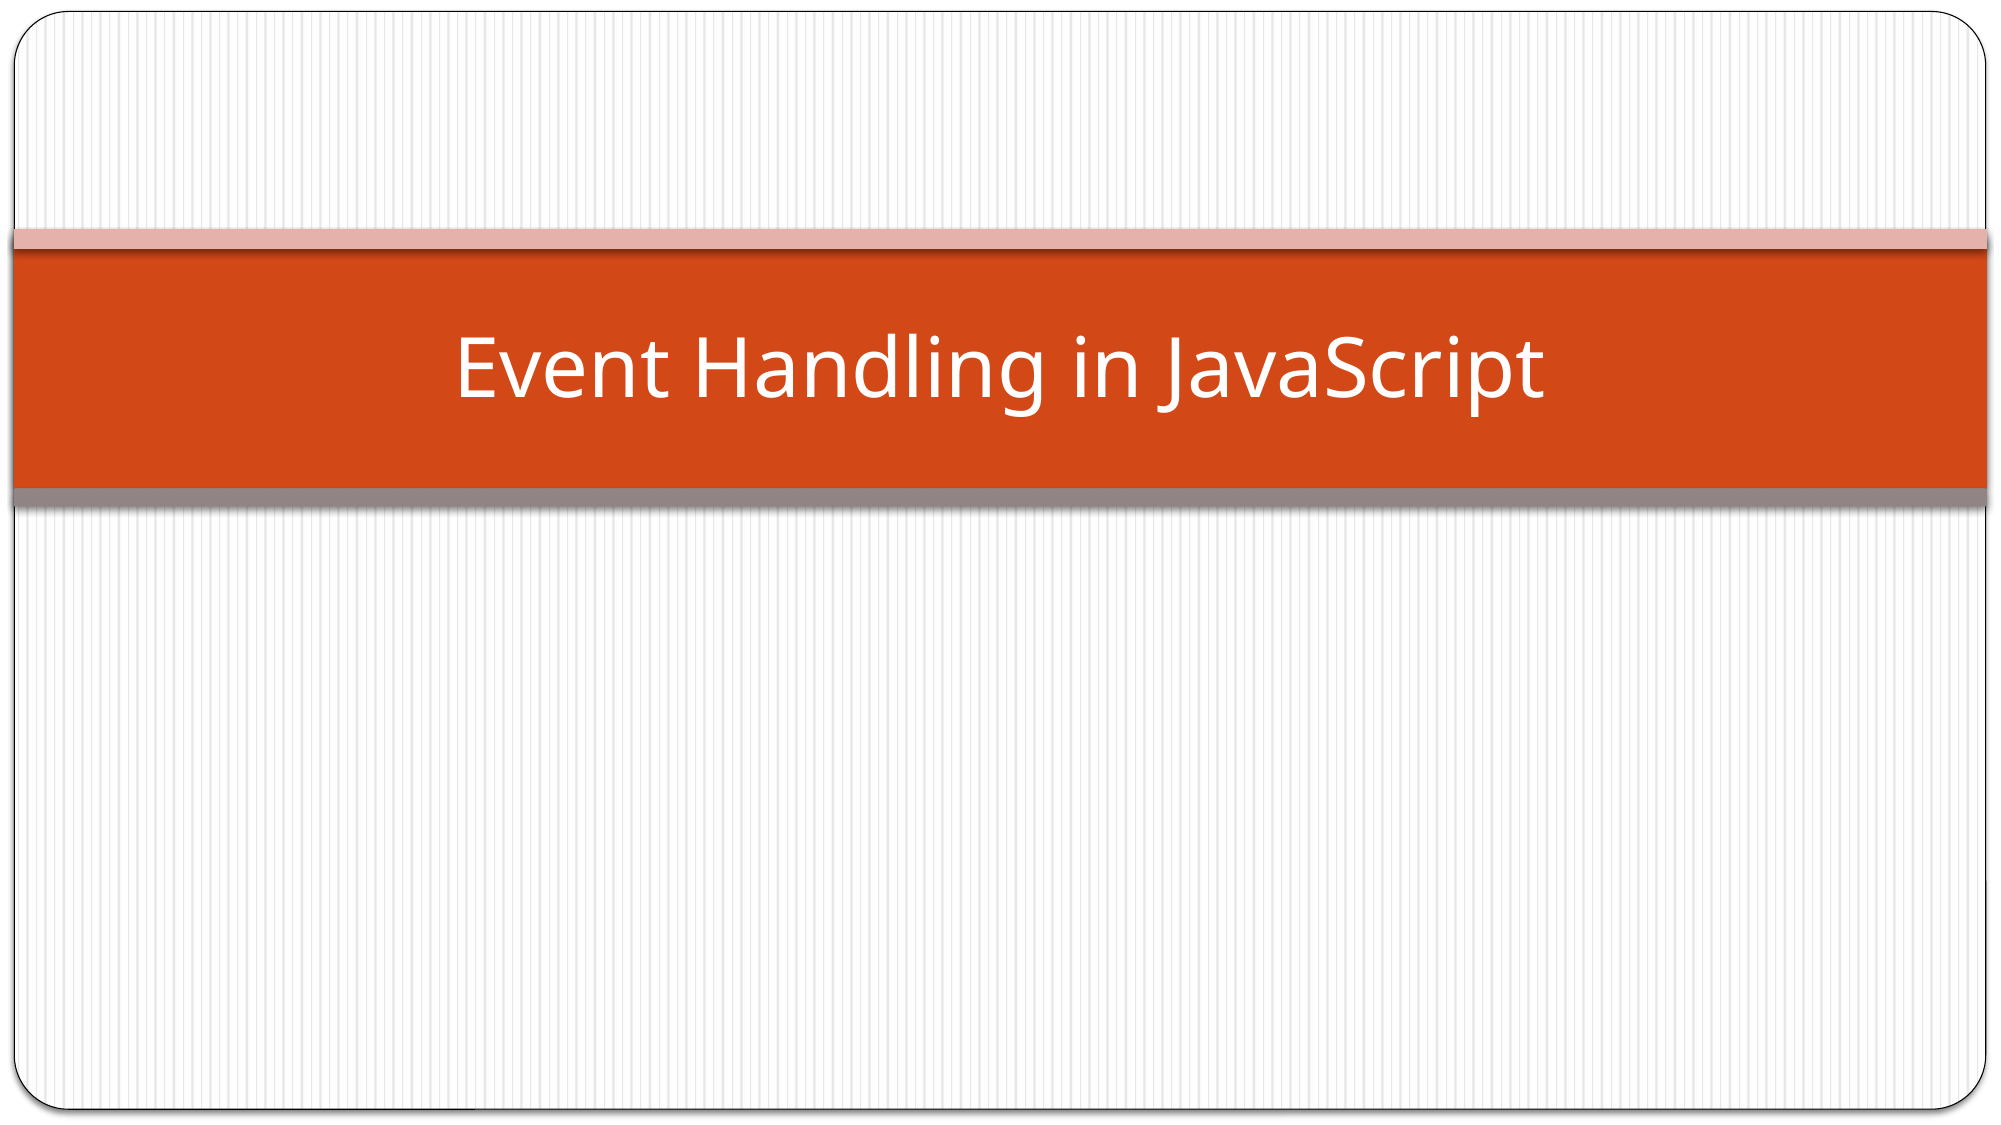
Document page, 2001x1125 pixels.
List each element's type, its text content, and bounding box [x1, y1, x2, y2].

title Event Handling in JavaScript [99, 247, 1900, 489]
